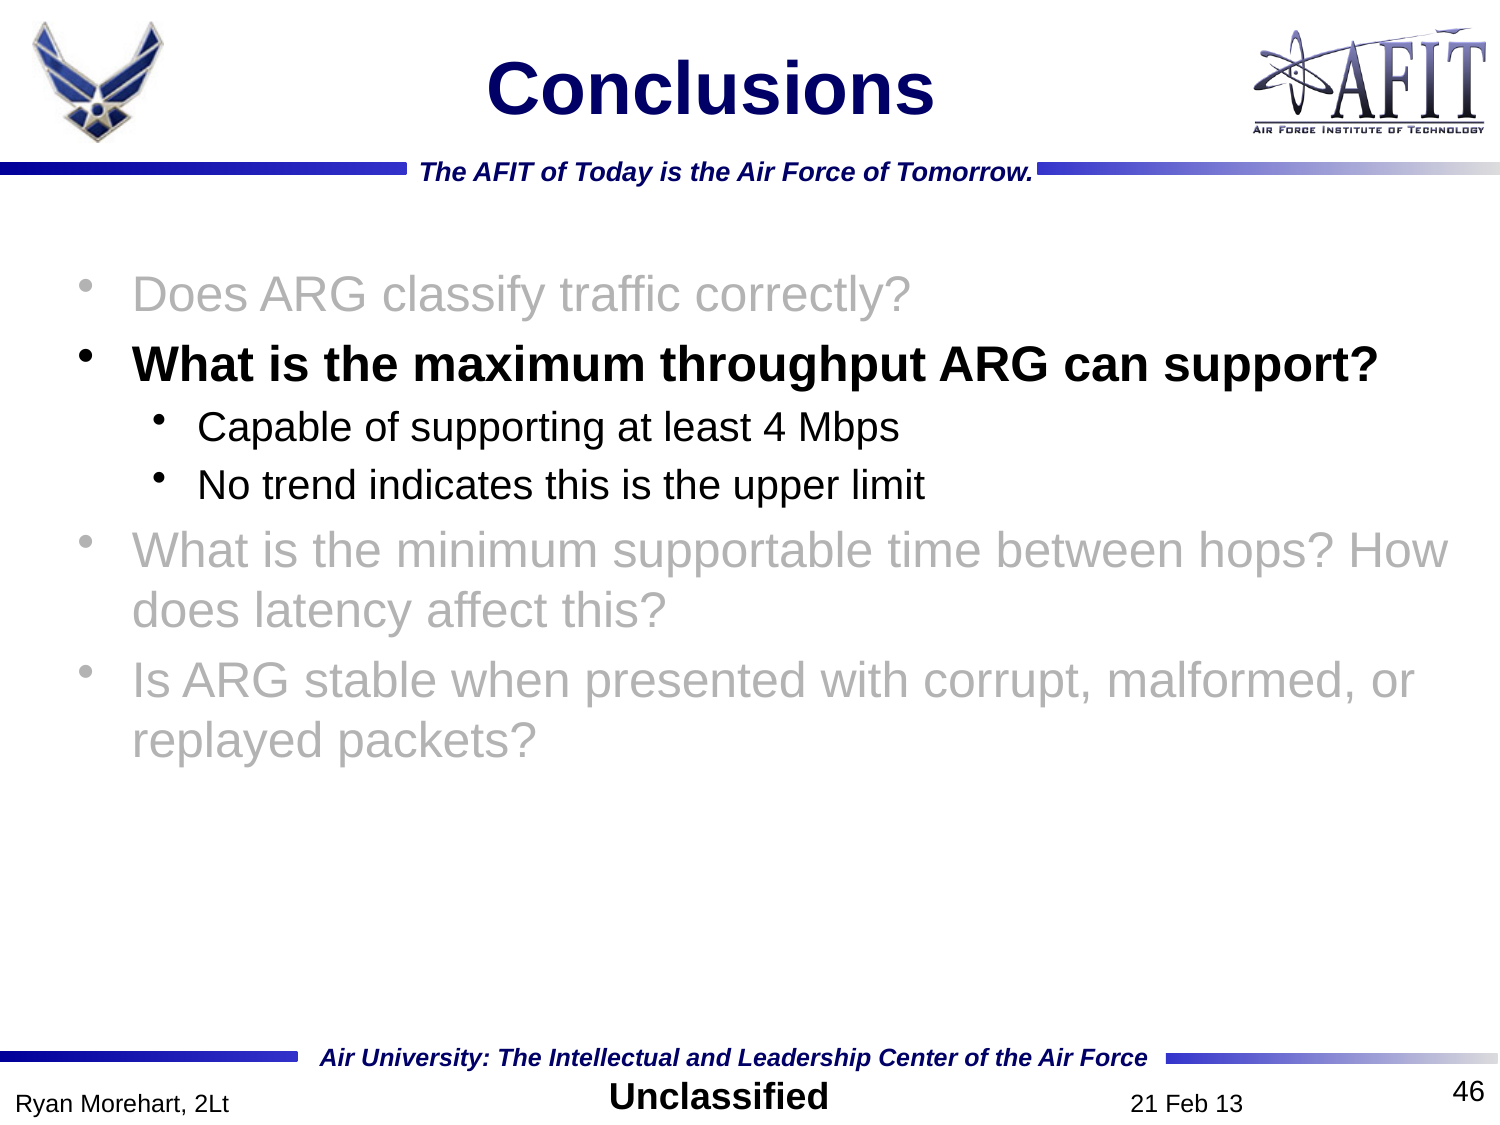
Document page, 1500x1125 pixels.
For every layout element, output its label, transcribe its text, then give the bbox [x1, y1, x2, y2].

slide_number 46 [1149, 1065, 1500, 1125]
title Conclusions [165, 0, 1259, 169]
picture [32, 21, 164, 143]
list Does ARG classify traffic correctly? What is the maximum throughput ARG can support? Capable of supporting at least 4 Mbps No trend indicates this is the upper limit What is the minimum supportable time between hops? How does latency affect this? Is ARG stable when presented with corrupt, malformed, or replayed packets? [63, 254, 1500, 930]
